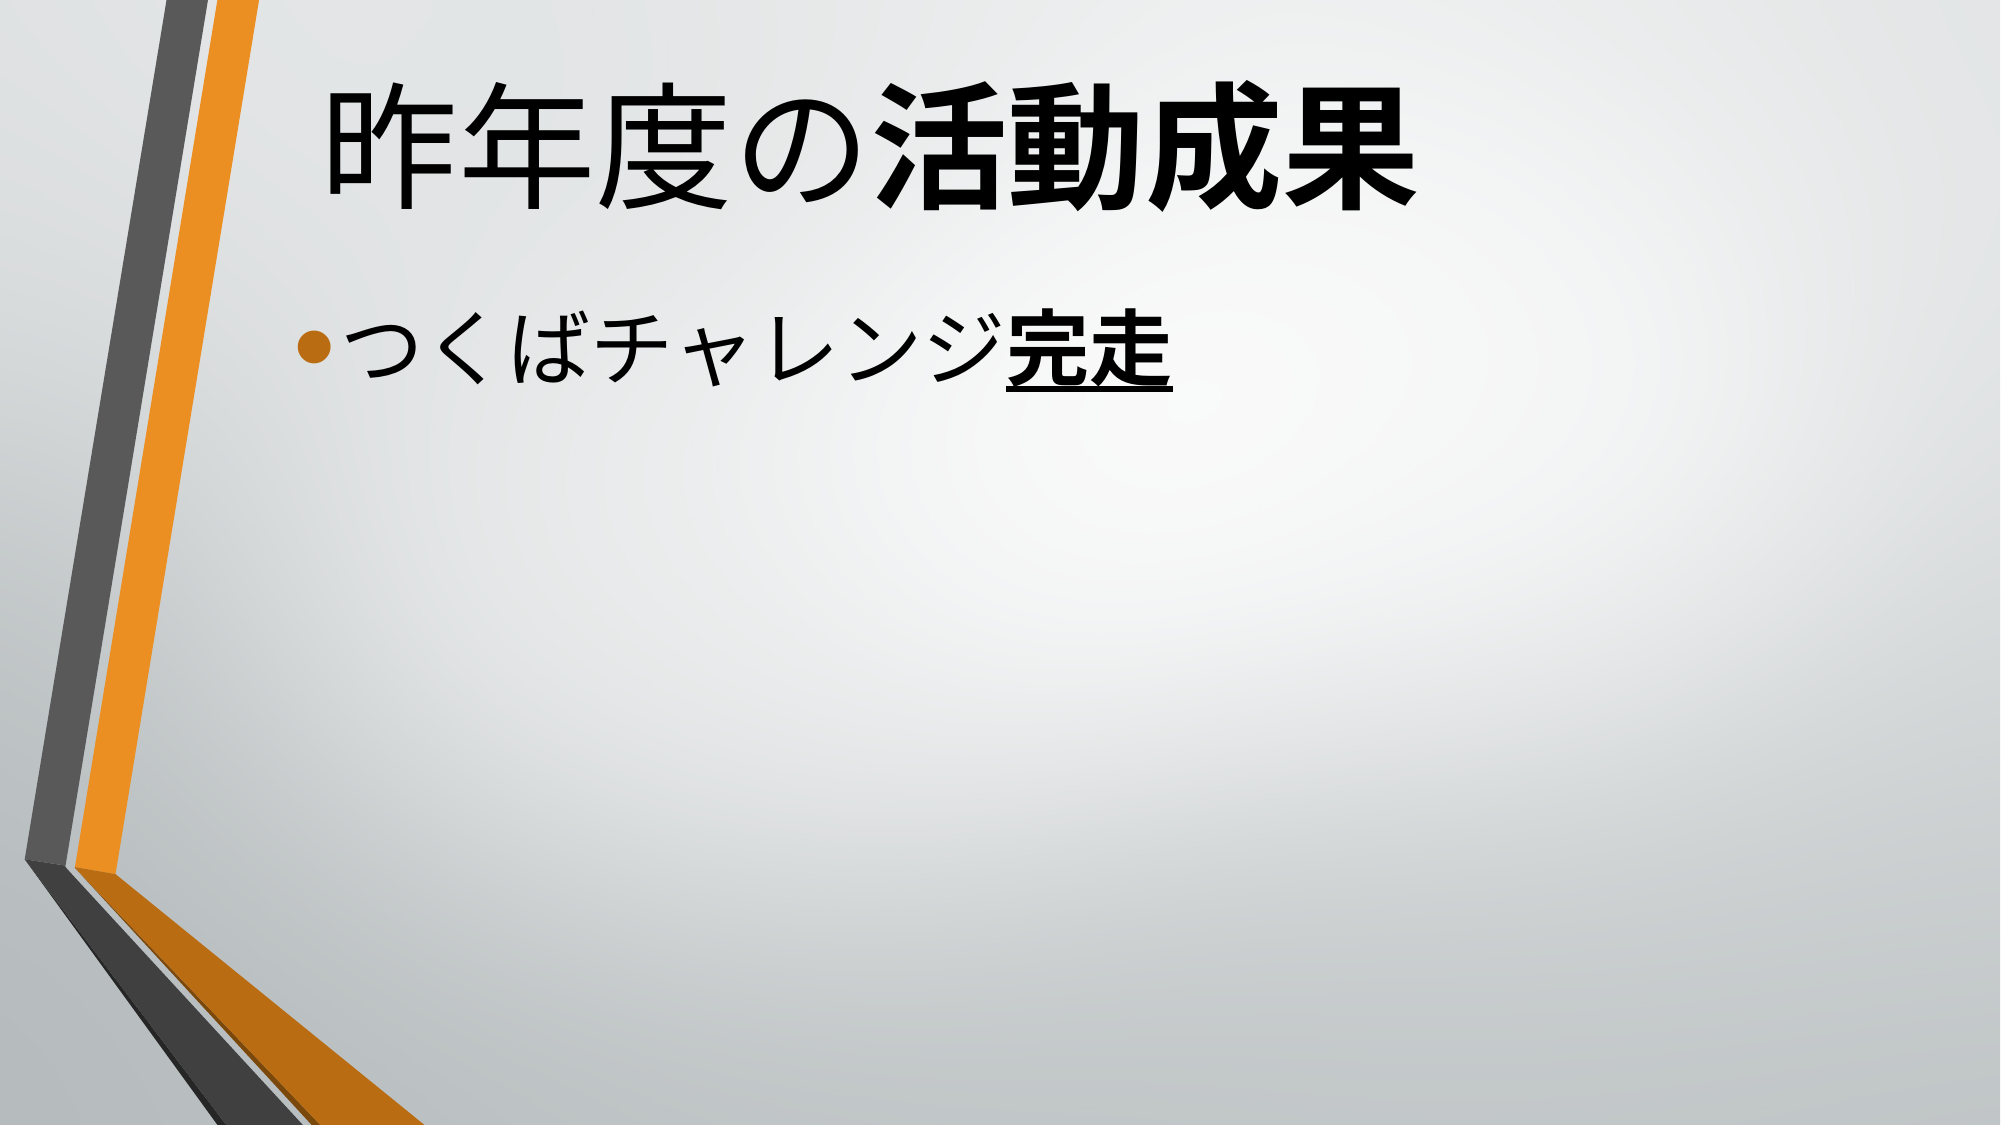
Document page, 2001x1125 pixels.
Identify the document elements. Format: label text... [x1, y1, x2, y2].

list つくばチャレンジ完走 [278, 287, 1273, 405]
title 昨年度の活動成果 [48, 0, 1693, 288]
